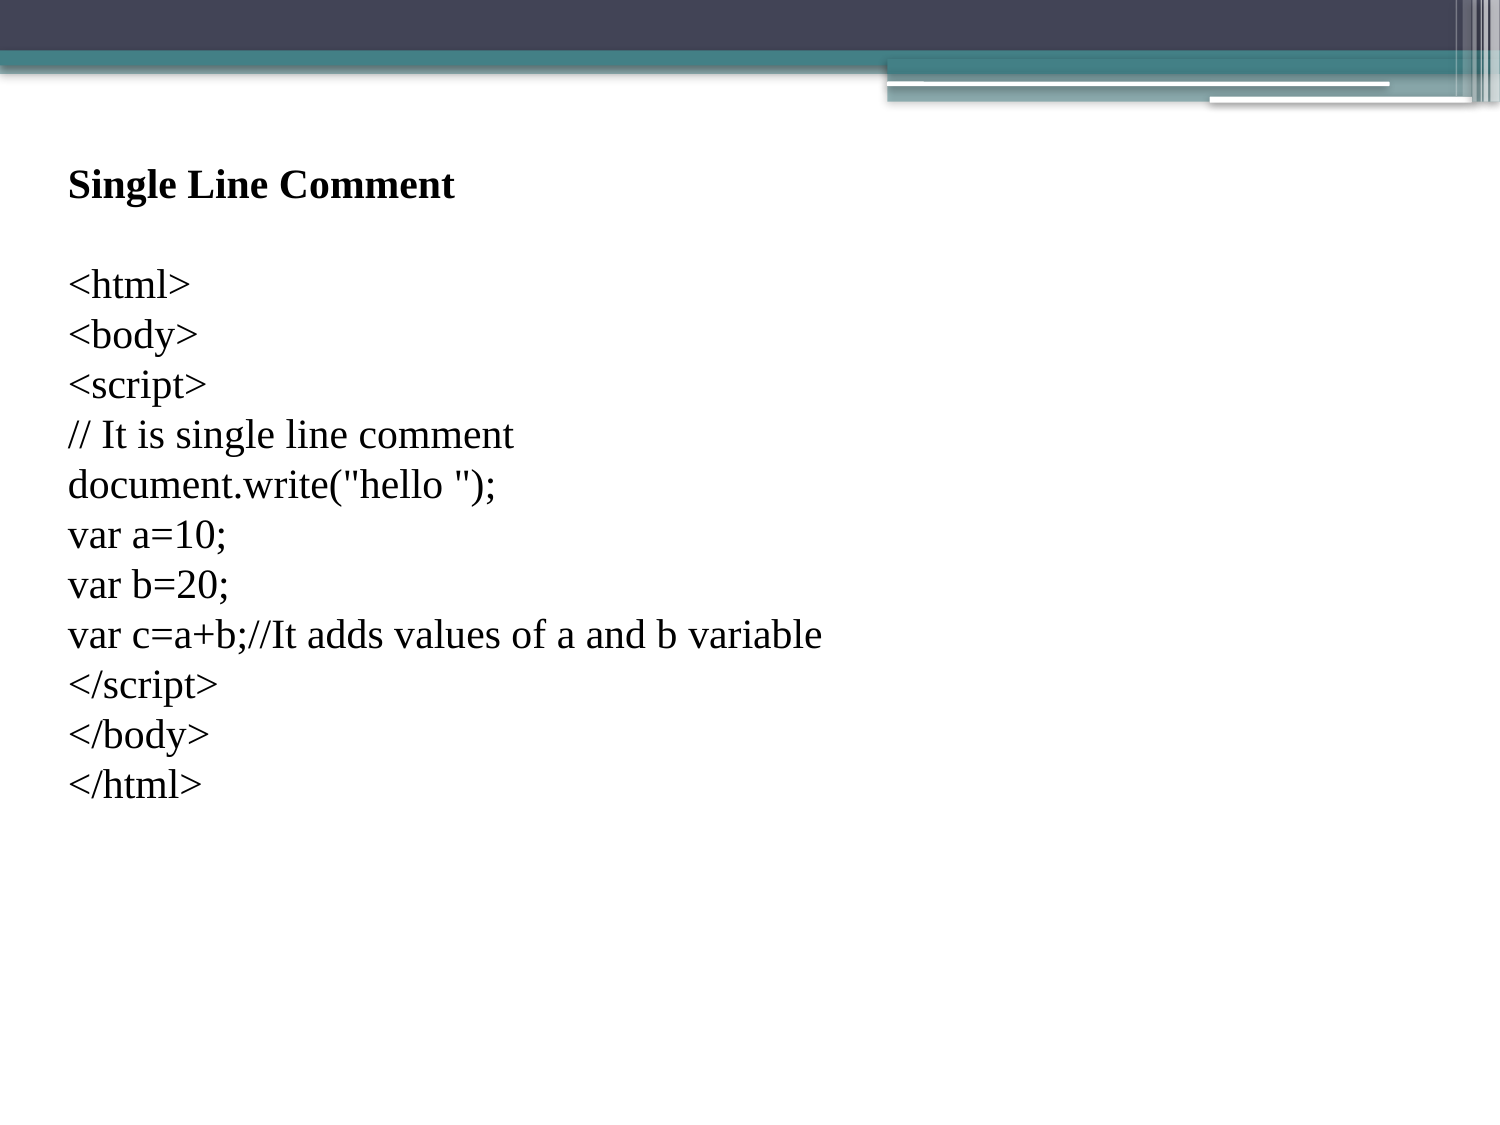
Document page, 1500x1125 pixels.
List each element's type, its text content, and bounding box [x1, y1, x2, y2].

text_box Single Line Comment <html> <body> <script> // It is single line comment document.write("hello "); var a=10; var b=20; var c=a+b;//It adds values of a and b variable </script> </body> </html> [53, 149, 1436, 815]
